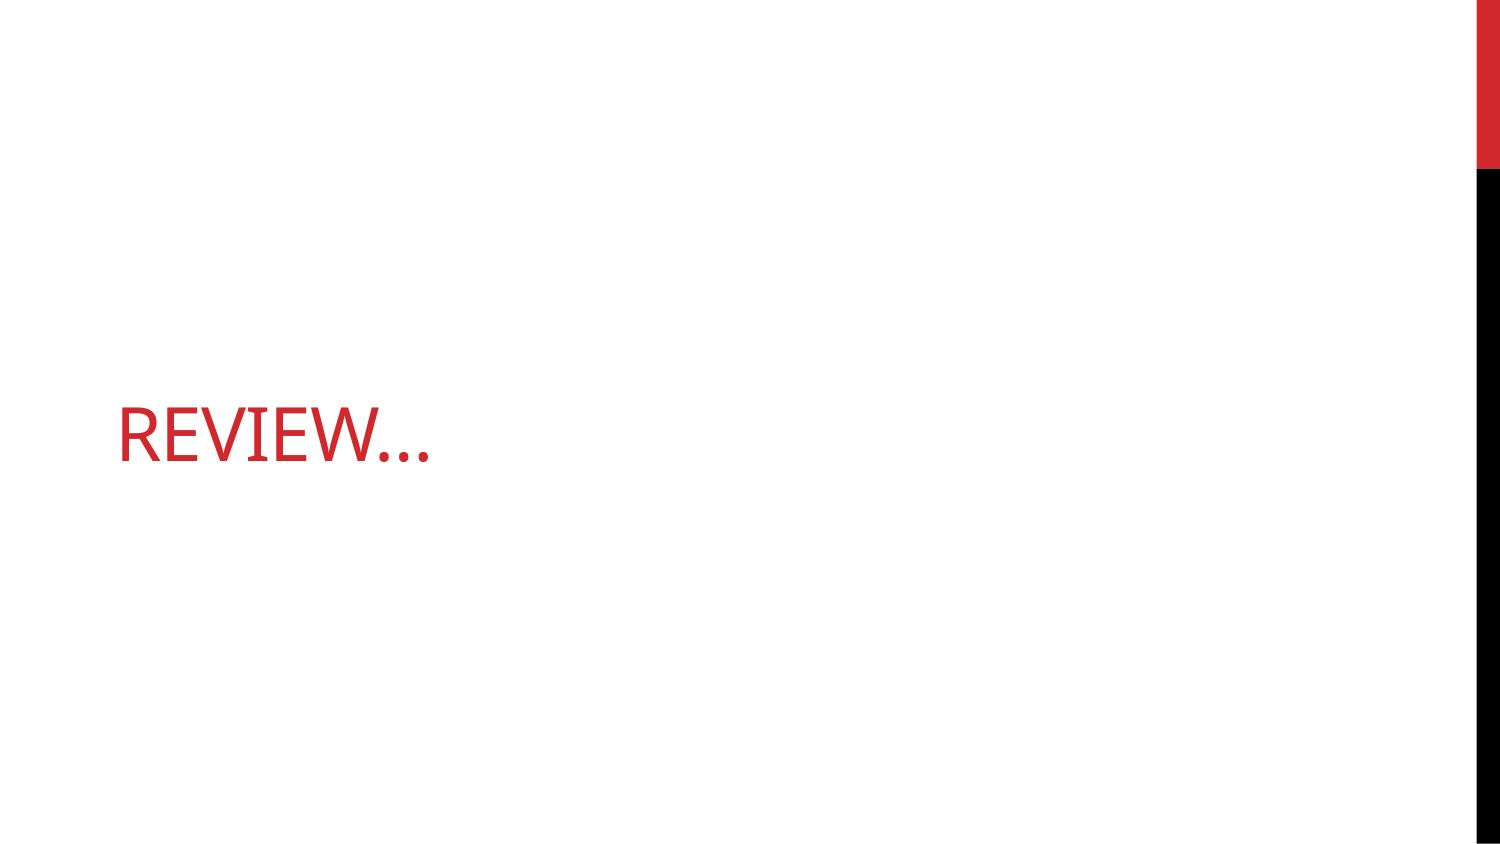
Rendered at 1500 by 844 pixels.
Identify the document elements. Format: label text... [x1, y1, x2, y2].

title Review… [100, 315, 1473, 485]
